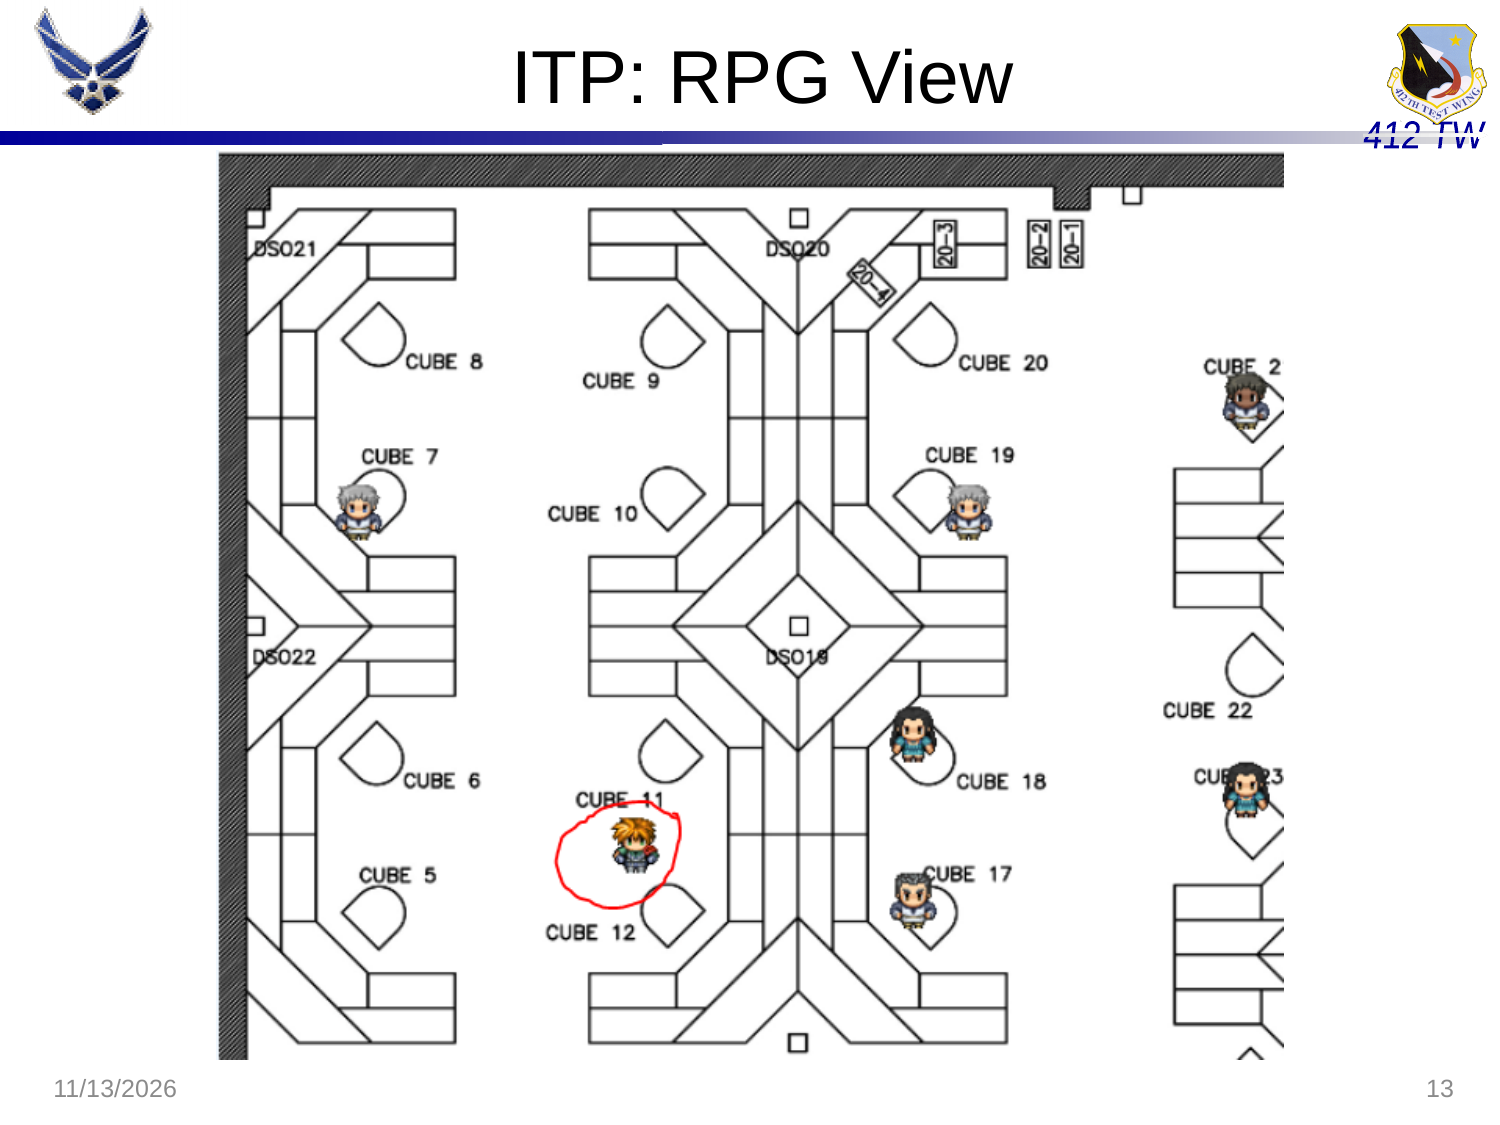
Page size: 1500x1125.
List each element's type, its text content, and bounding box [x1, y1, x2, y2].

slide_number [38, 1071, 389, 1103]
slide_number 13 [1119, 1071, 1470, 1103]
title ITP: RPG View [137, 19, 1388, 127]
picture [1388, 24, 1487, 125]
picture [0, 0, 188, 125]
picture [216, 150, 1284, 1061]
